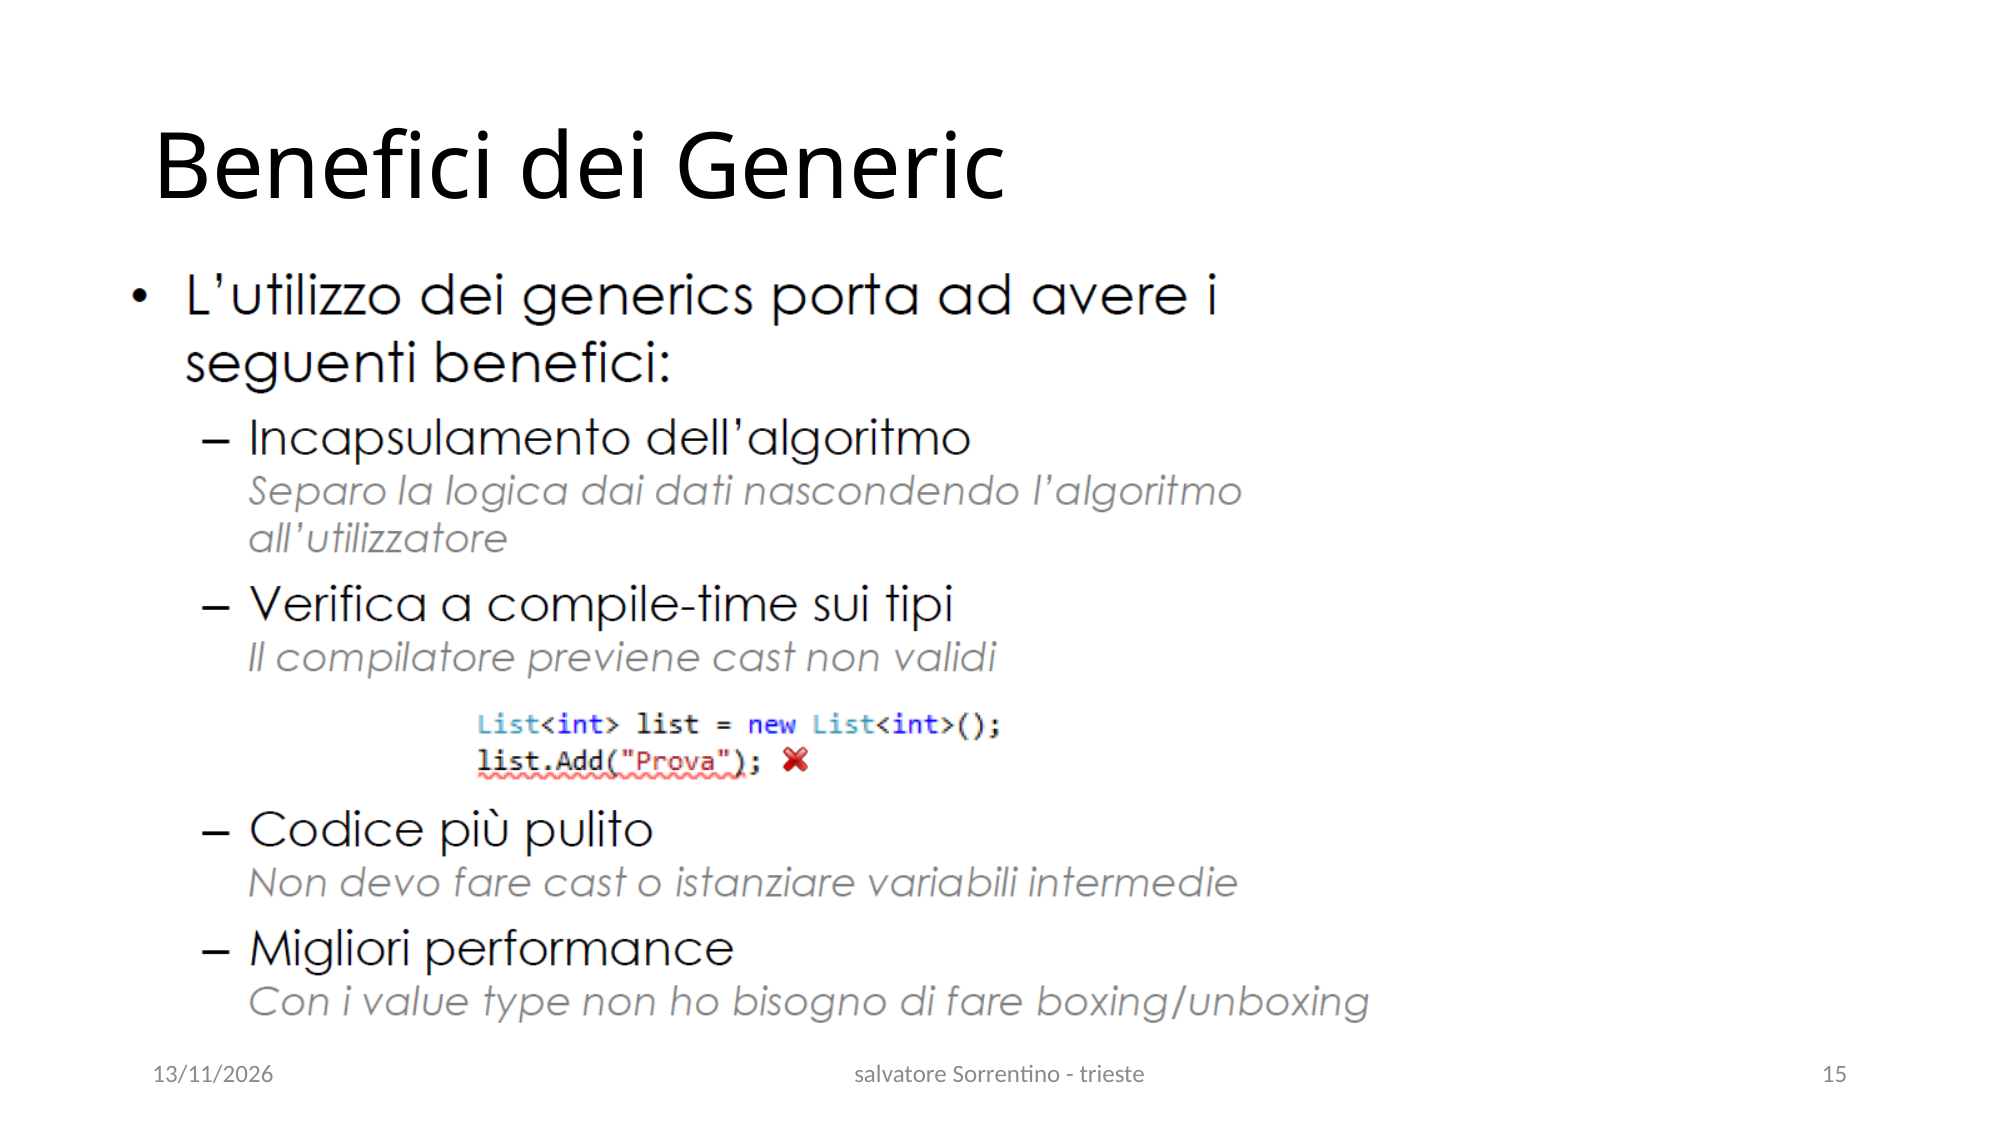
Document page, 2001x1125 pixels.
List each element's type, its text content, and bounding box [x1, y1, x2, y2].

title Benefici dei Generic [137, 59, 1863, 278]
footer salvatore Sorrentino - trieste [662, 1043, 1338, 1103]
picture [111, 232, 1413, 1043]
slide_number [137, 1043, 588, 1103]
slide_number 15 [1412, 1042, 1863, 1103]
